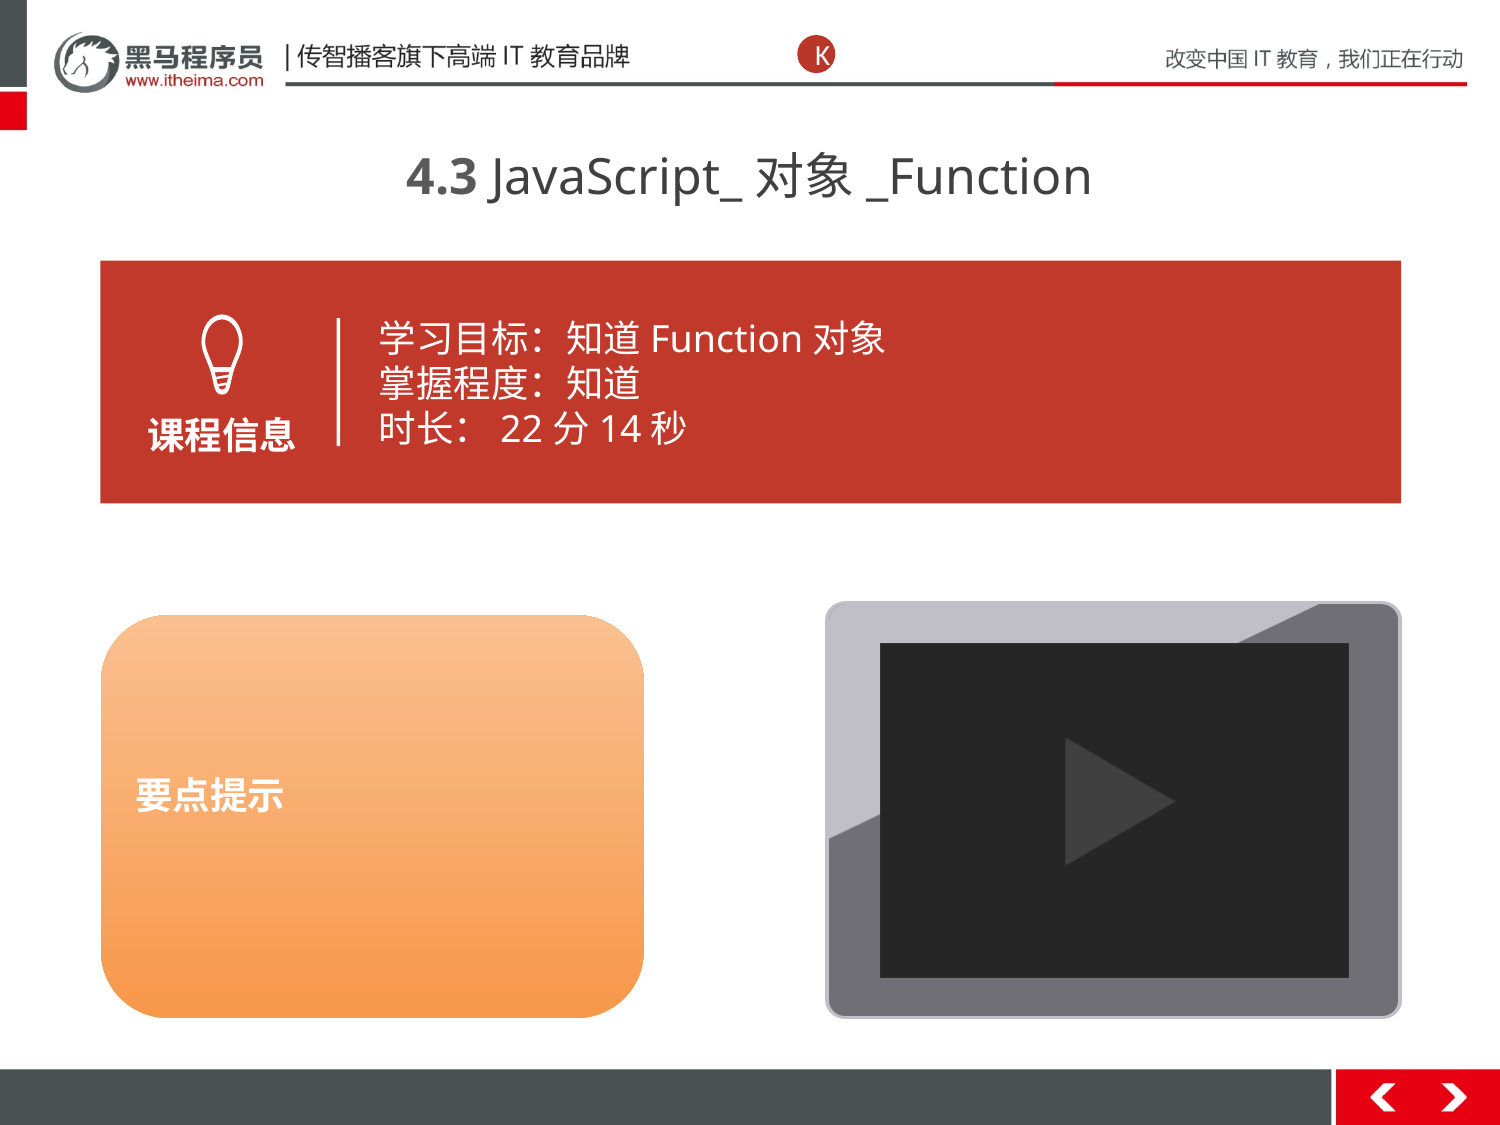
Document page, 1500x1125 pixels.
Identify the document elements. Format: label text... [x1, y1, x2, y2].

text_box 要点提示 [100, 615, 644, 1019]
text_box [130, 314, 314, 466]
picture [0, 209, 1500, 1125]
text_box 4.3 JavaScript_对象_Function [0, 137, 1500, 209]
text_box [98, 258, 1403, 505]
text_box 学习目标：知道Function对象 掌握程度：知道 时长：22分14秒 [364, 307, 1258, 458]
text_box K [795, 32, 838, 76]
text_box [335, 316, 342, 448]
picture [0, 0, 1500, 137]
